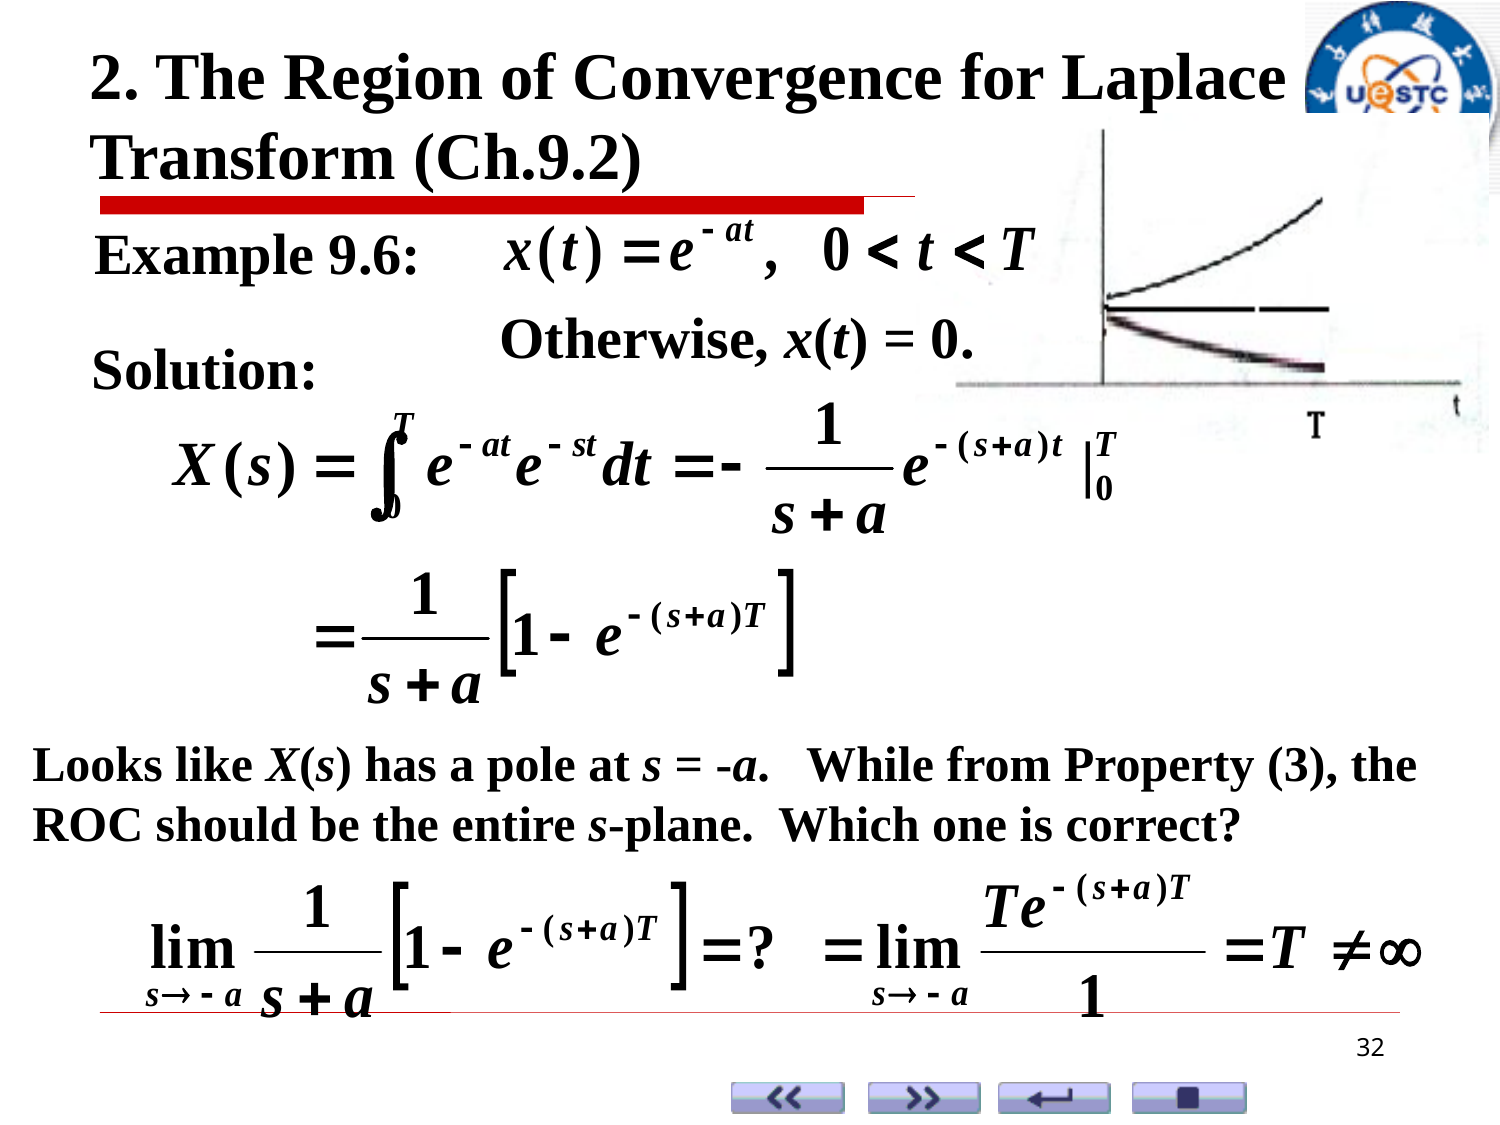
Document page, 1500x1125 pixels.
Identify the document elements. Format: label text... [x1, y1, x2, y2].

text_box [134, 862, 786, 1030]
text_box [810, 857, 1436, 1030]
picture [731, 1082, 845, 1114]
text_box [159, 382, 1128, 717]
picture [1132, 1103, 1247, 1114]
text_box 2. The Region of Convergence for Laplace Transform (Ch.9.2) [74, 19, 1413, 207]
text_box Solution: [76, 323, 373, 426]
text_box Otherwise, x(t) = 0. [484, 295, 909, 368]
picture [915, 1, 1500, 456]
picture [868, 1082, 981, 1114]
slide_number 32 [1074, 1038, 1401, 1103]
text_box Looks like X(s) has a pole at s = -a. While from Property (3), the ROC should be the entire s-plane. Which one is correct? [17, 723, 1447, 799]
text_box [489, 200, 1053, 295]
picture [998, 1082, 1111, 1114]
text_box Example 9.6: [64, 208, 484, 284]
